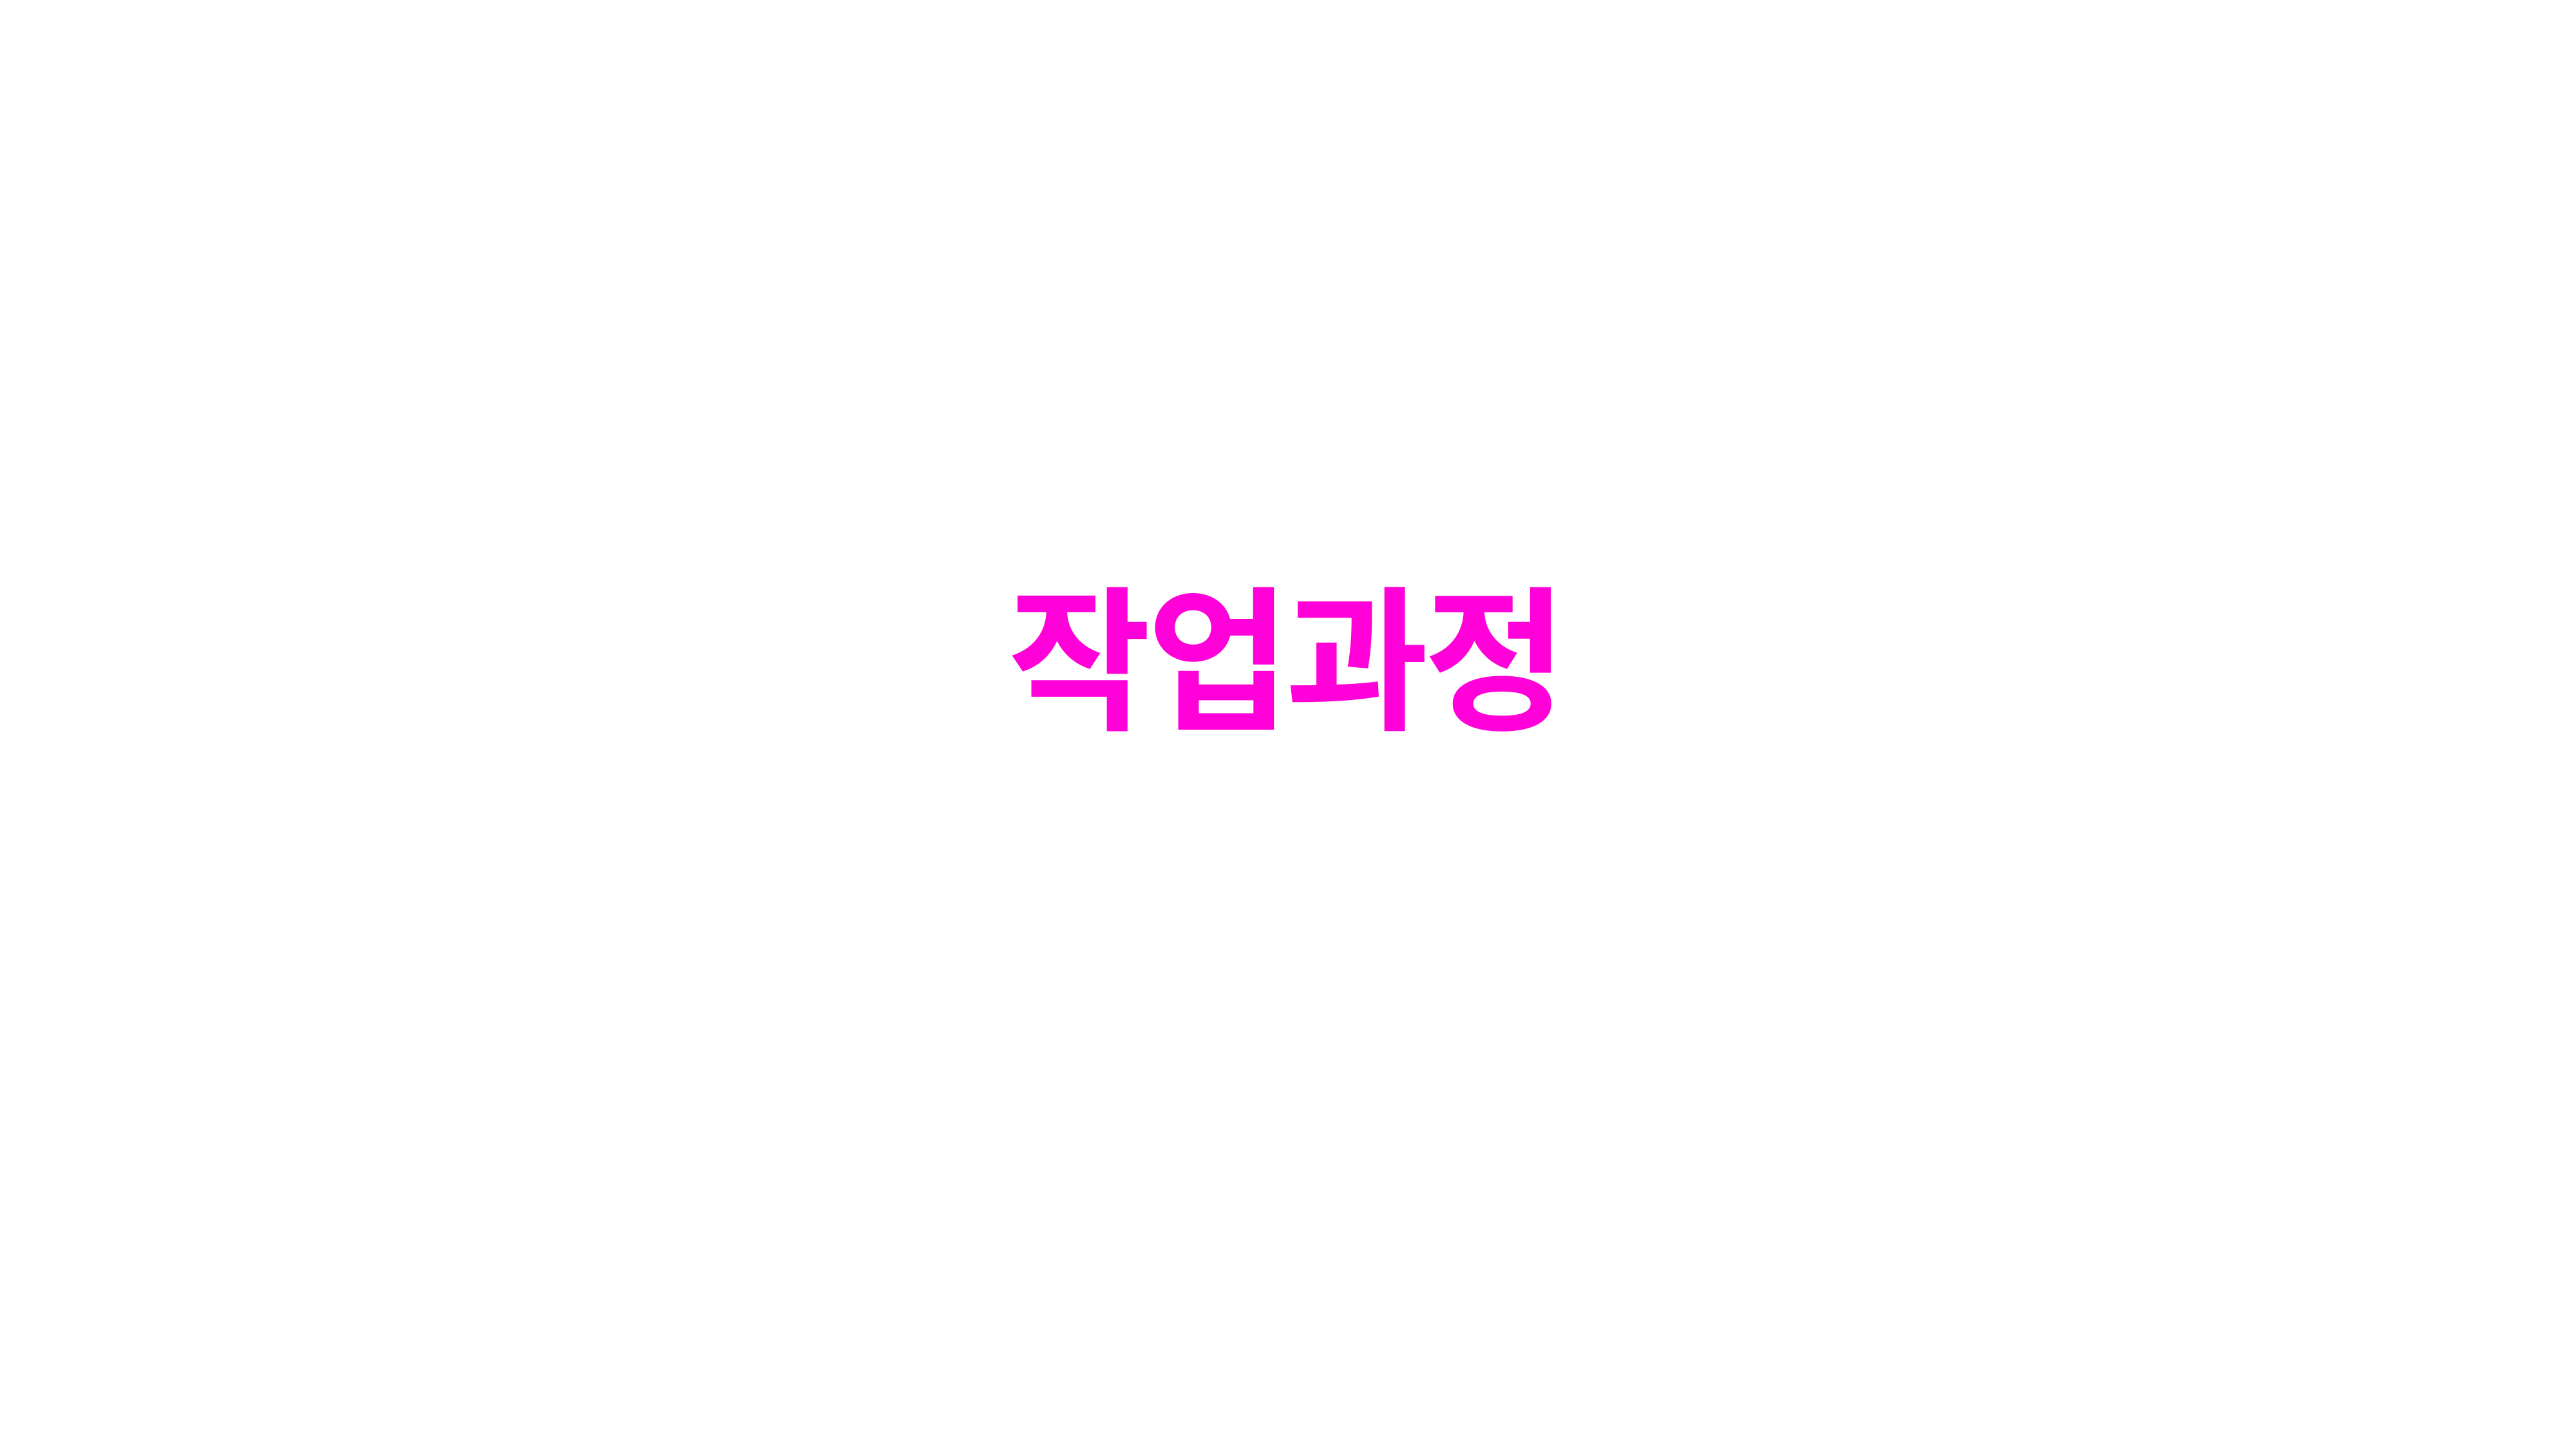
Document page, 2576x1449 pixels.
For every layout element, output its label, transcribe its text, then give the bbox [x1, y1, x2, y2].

title 작업과정 [133, 347, 2443, 757]
